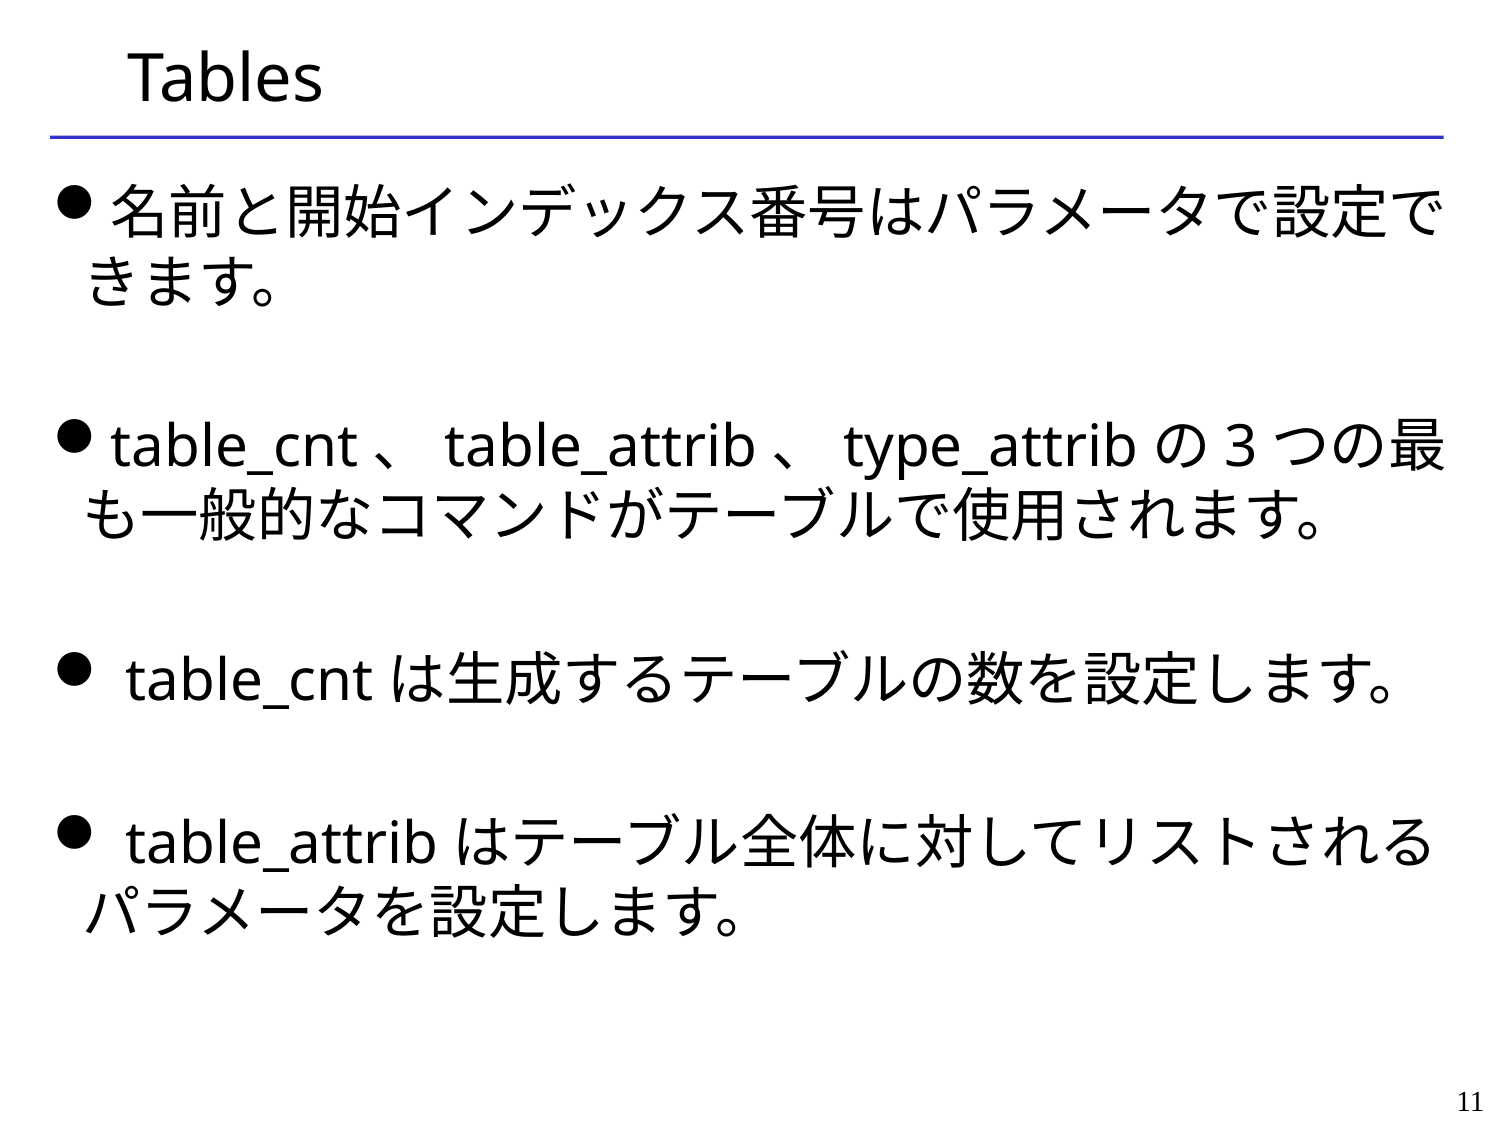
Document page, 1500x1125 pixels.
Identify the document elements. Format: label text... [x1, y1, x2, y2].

slide_number 11 [1187, 1074, 1500, 1125]
title Tables [112, 37, 1388, 113]
list 名前と開始インデックス番号はパラメータで設定できます。 table_cnt、table_attrib、type_attribの3つの最も一般的なコマンドがテーブルで使用されます。 table_cntは生成するテーブルの数を設定します。 table_attribはテーブル全体に対してリストされるパラメータを設定します。 [37, 167, 1475, 1039]
